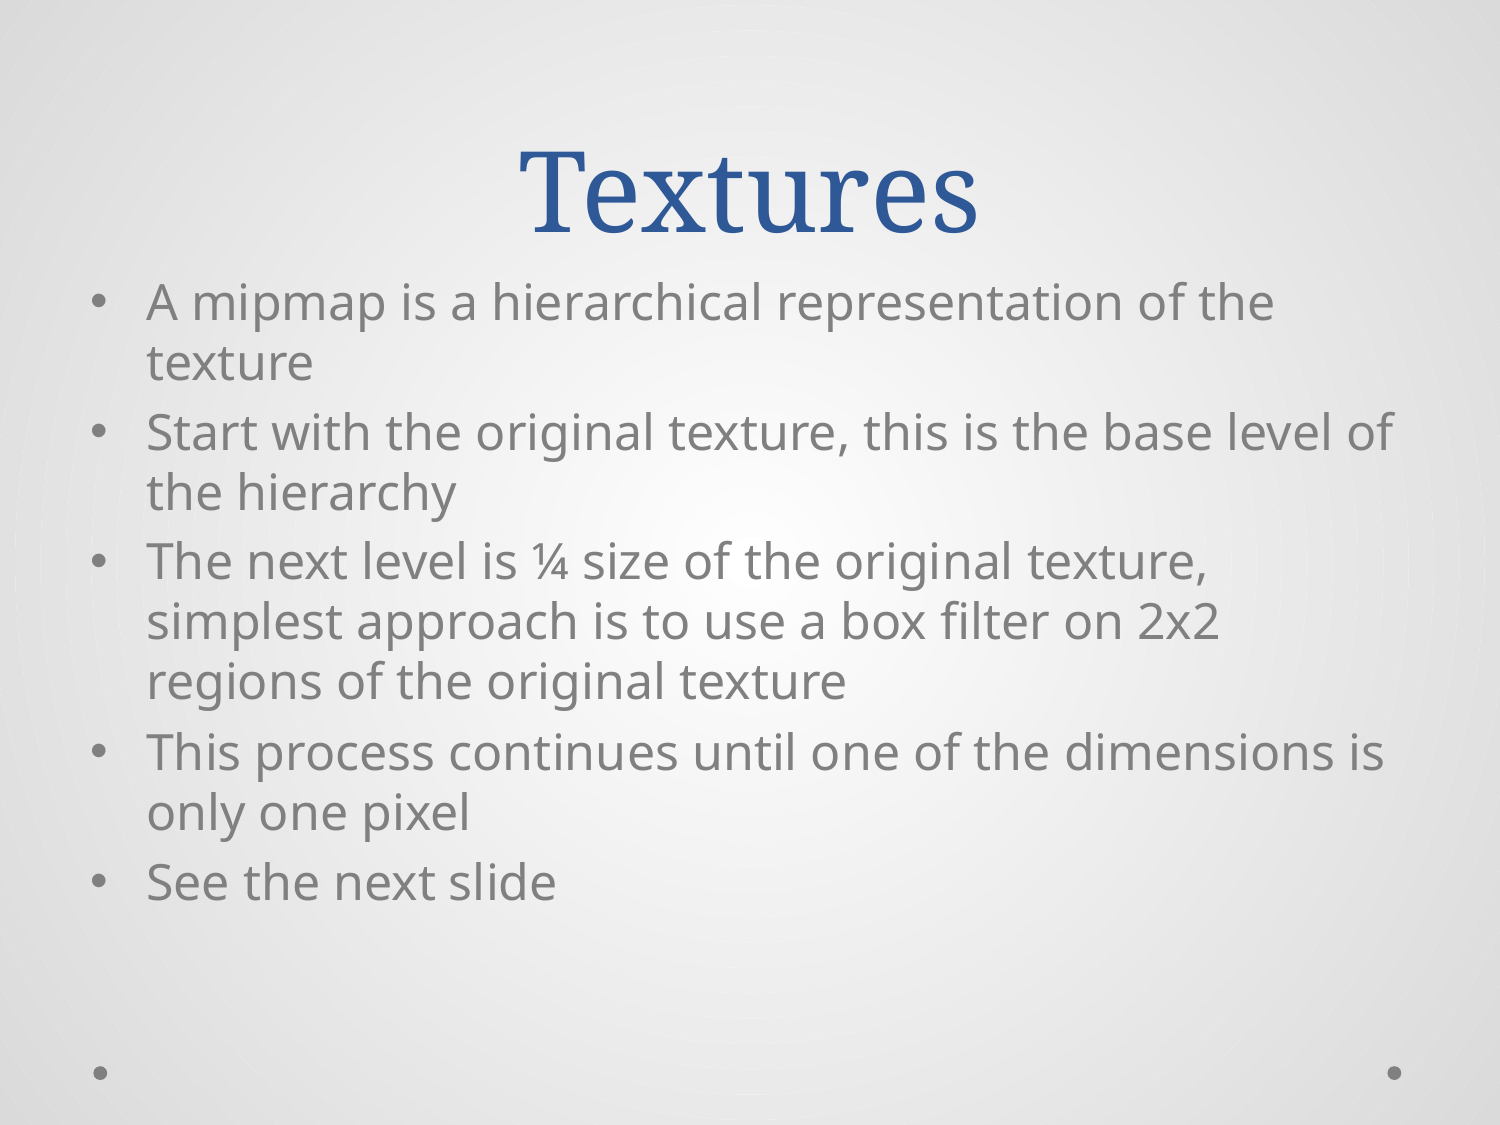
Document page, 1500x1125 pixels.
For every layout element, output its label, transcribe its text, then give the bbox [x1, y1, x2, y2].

title Textures [75, 0, 1425, 262]
list A mipmap is a hierarchical representation of the texture Start with the original texture, this is the base level of the hierarchy The next level is ¼ size of the original texture, simplest approach is to use a box filter on 2x2 regions of the original texture This process continues until one of the dimensions is only one pixel See the next slide [75, 262, 1425, 1005]
